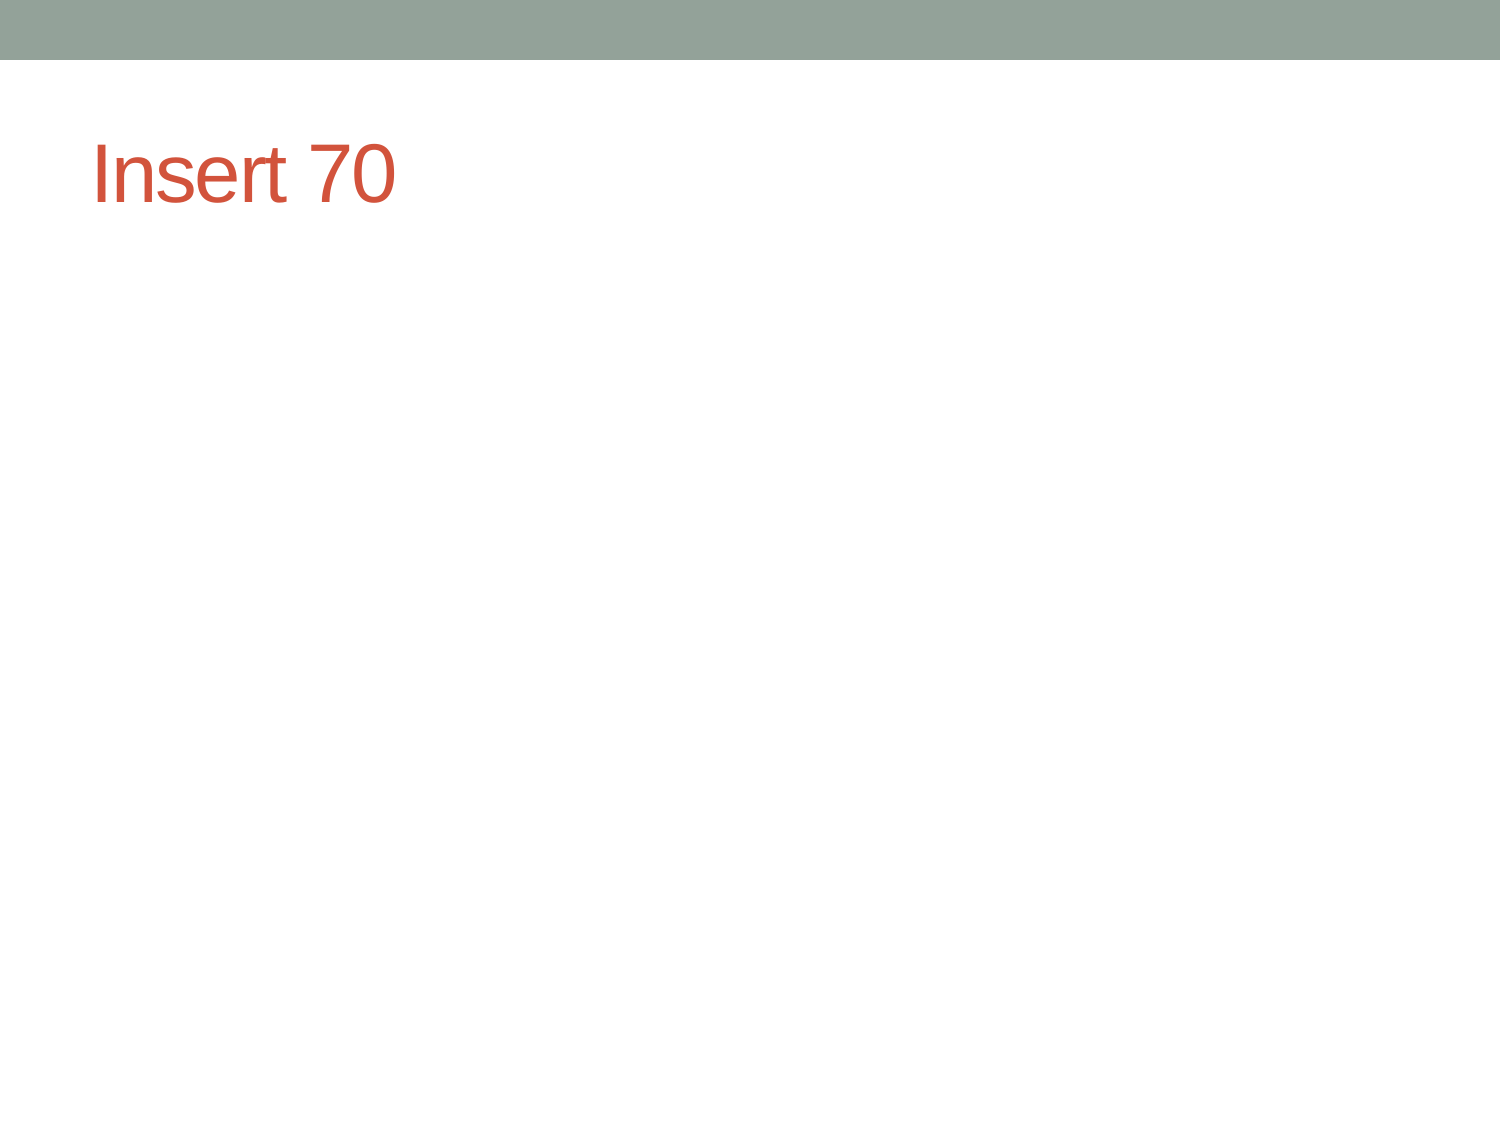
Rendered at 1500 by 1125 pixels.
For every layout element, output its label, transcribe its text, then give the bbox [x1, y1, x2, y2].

title Insert 70 [75, 87, 1425, 250]
